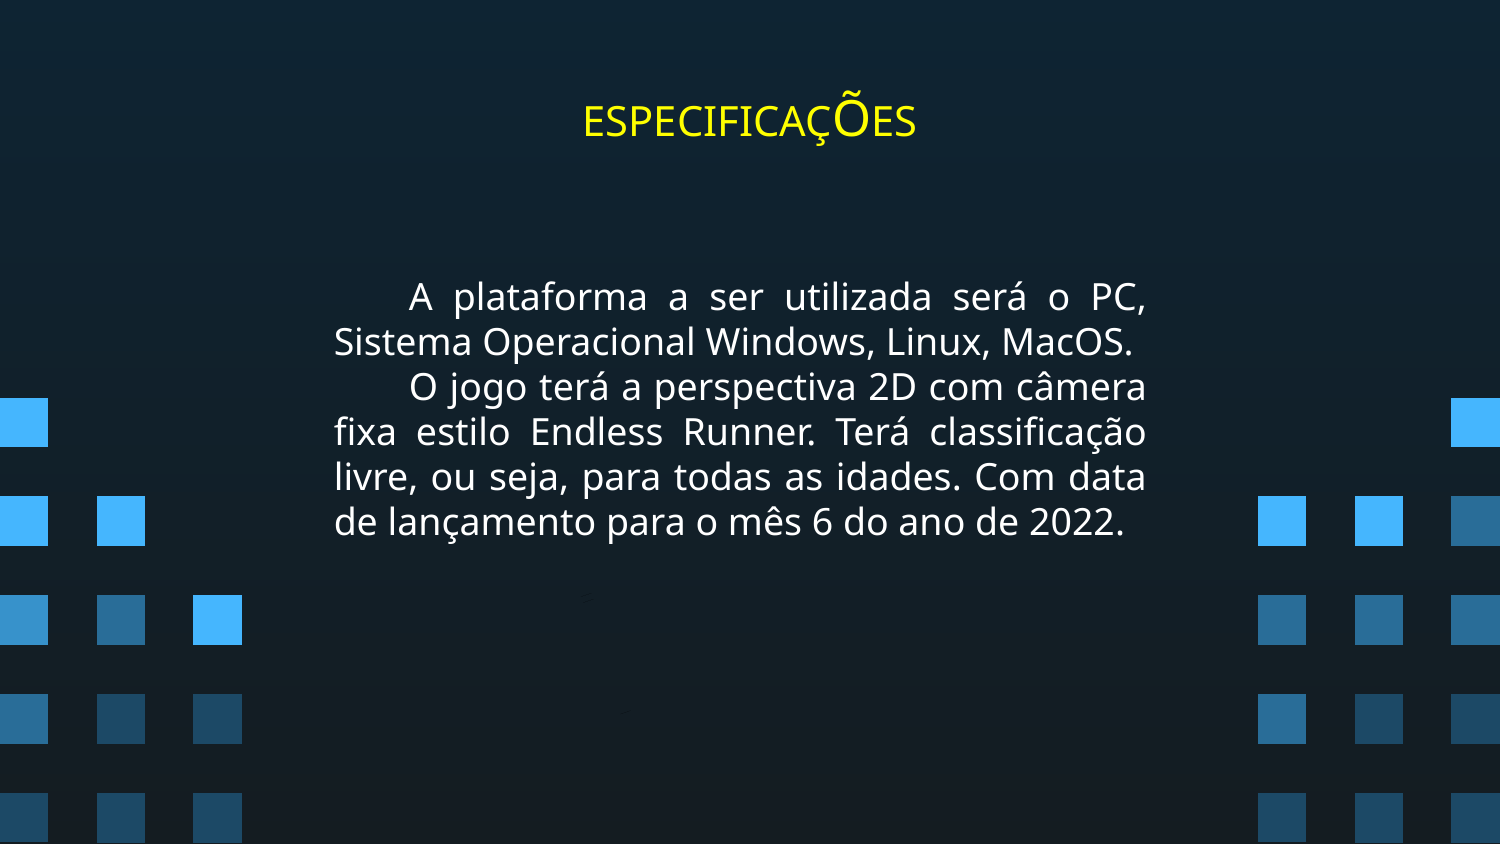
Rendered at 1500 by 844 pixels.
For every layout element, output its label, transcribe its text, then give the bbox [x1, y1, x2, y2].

title ESPECIFICAÇÕES [117, 88, 1383, 144]
subtitle A plataforma a ser utilizada será o PC, Sistema Operacional Windows, Linux, MacOS. O jogo terá a perspectiva 2D com câmera fixa estilo Endless Runner. Terá classificação livre, ou seja, para todas as idades. Com data de lançamento para o mês 6 do ano de 2022. [318, 258, 1163, 553]
